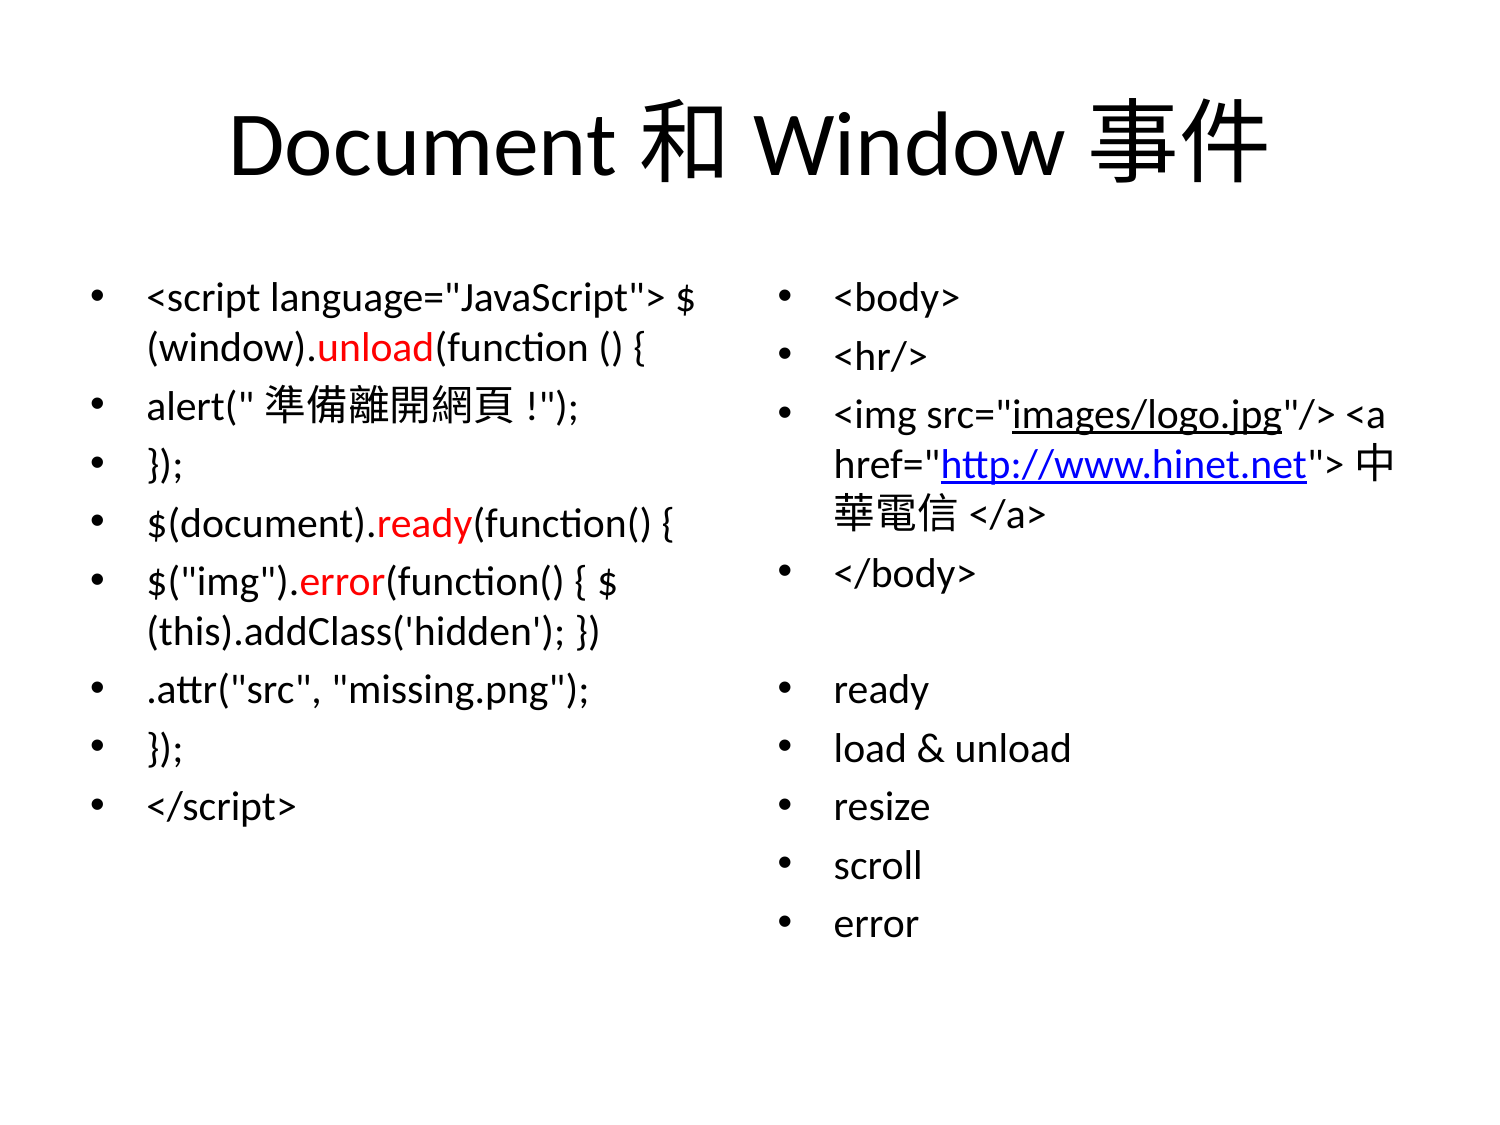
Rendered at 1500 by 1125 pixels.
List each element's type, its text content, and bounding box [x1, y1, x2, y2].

title Document和Window事件 [75, 45, 1425, 233]
list <script language="JavaScript"> $(window).unload(function () { alert("準備離開網頁!"); }); $(document).ready(function() { $("img").error(function() { $(this).addClass('hidden'); }) .attr("src", "missing.png"); }); </script> [75, 262, 738, 1005]
list <body> <hr/> <img src="images/logo.jpg"/> <a href="http://www.hinet.net">中華電信</a> </body> ready load & unload resize scroll error [762, 262, 1425, 1005]
